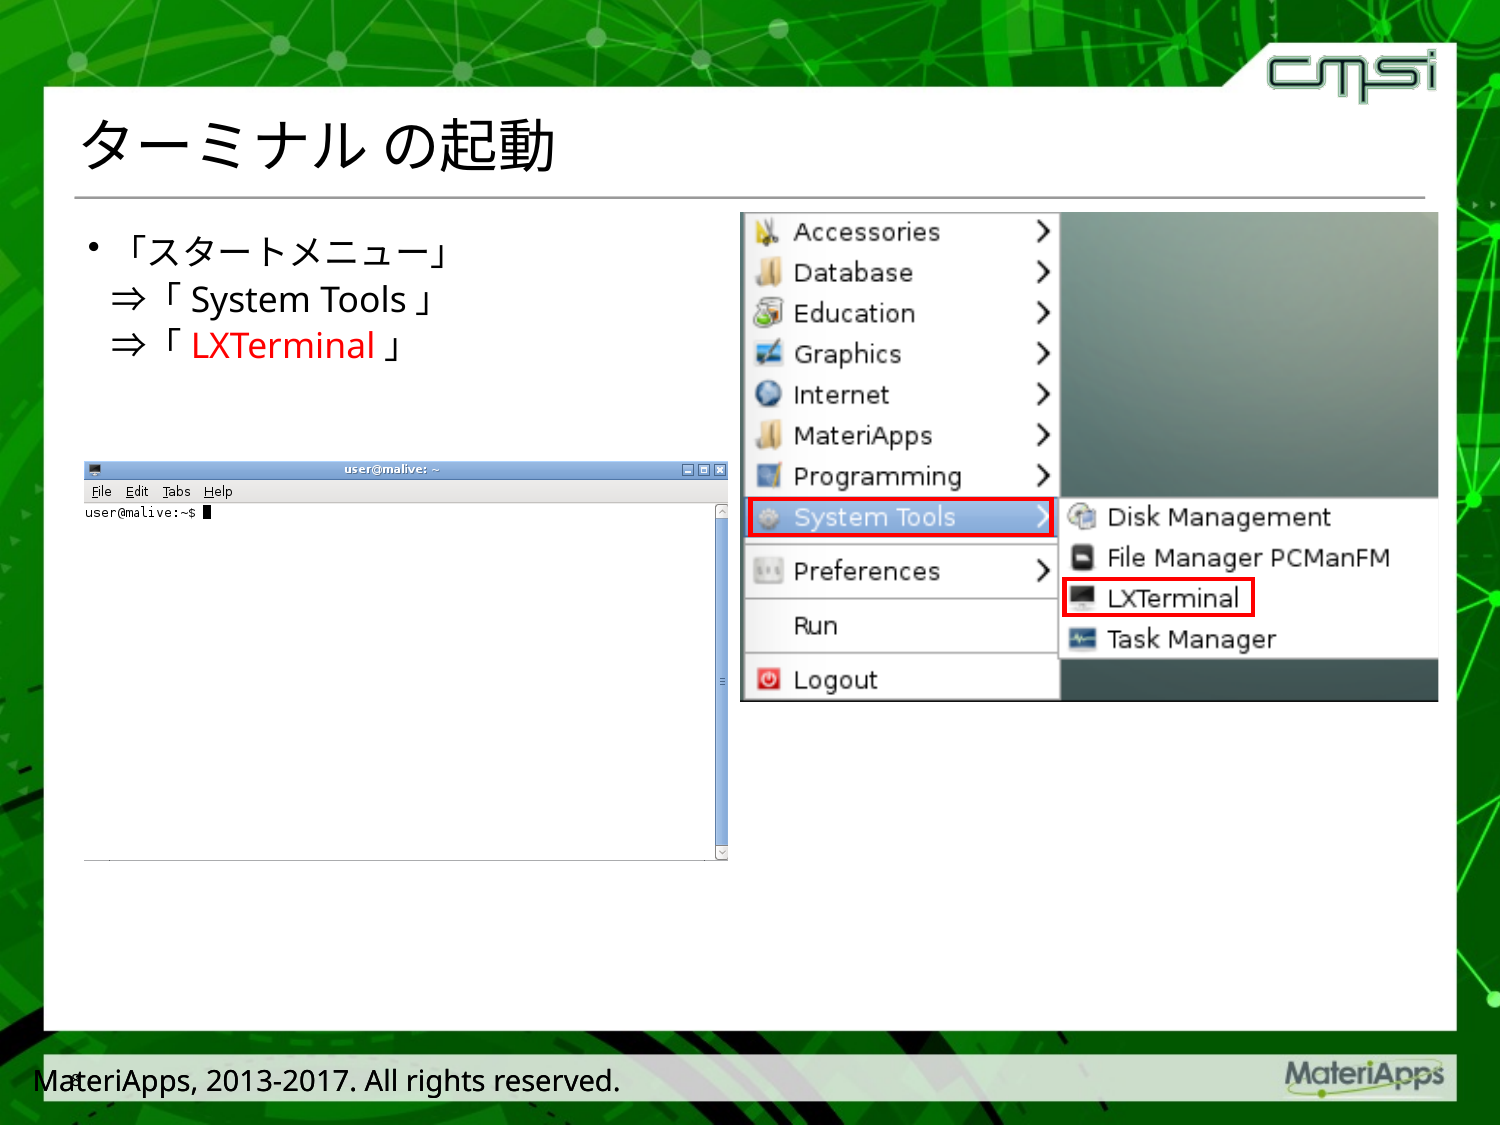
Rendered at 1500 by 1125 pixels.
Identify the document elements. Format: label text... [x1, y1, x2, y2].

picture [0, 0, 1500, 1125]
title ターミナル の起動 [72, 21, 1228, 184]
text_box MateriApps, 2013-2017. All rights reserved. [26, 1056, 628, 1103]
list 「スタートメニュー」 ⇒「System Tools」 ⇒「LXTerminal」 [82, 220, 734, 458]
slide_number 8 [56, 1064, 86, 1095]
list 「スタートメニュー」 ⇒「System Tools」 ⇒「LXTerminal」 [82, 704, 1417, 1026]
